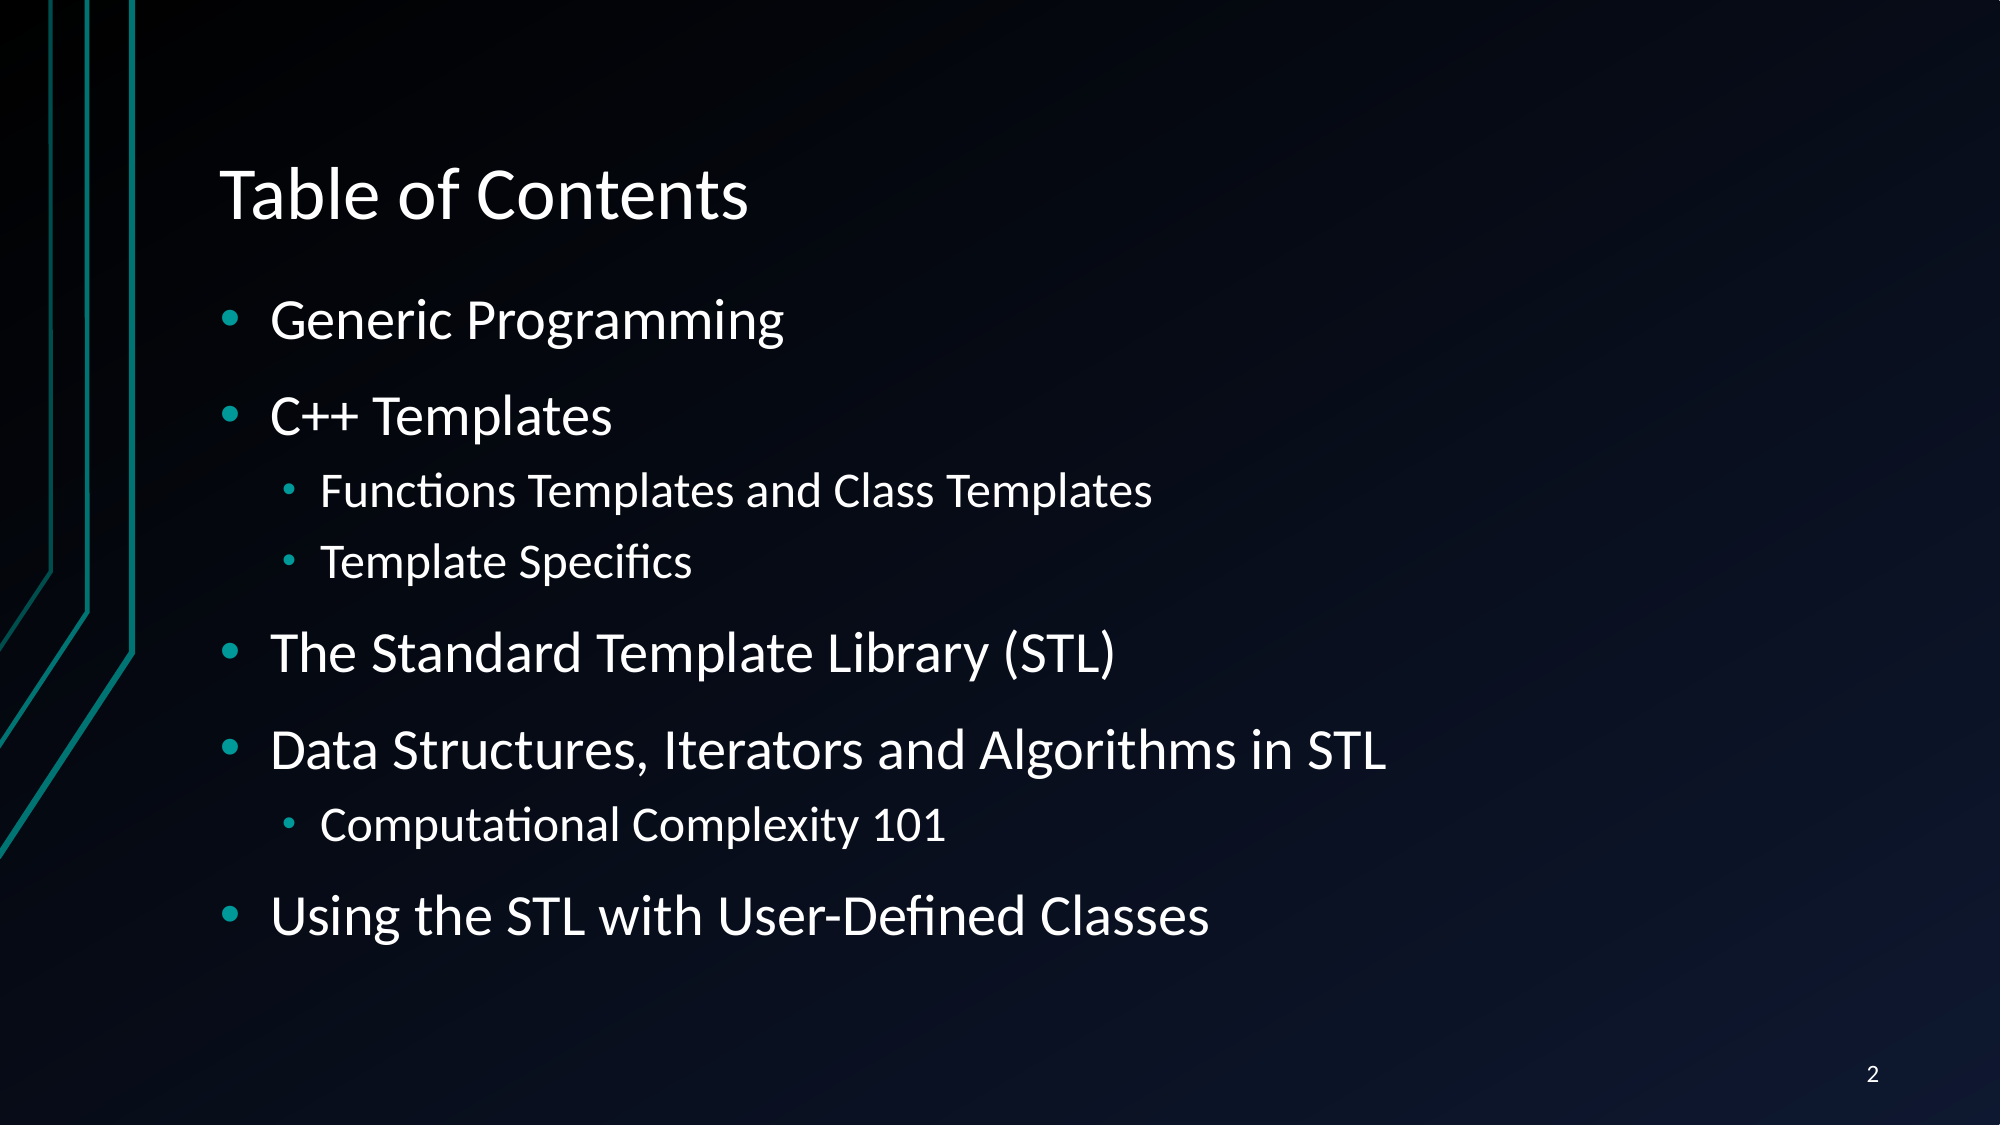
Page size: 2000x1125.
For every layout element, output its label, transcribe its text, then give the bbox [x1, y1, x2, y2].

list Generic Programming C++ Templates Functions Templates and Class Templates Template Specifics The Standard Template Library (STL) Data Structures, Iterators and Algorithms in STL Computational Complexity 101 Using the STL with User-Defined Classes [199, 279, 1900, 1012]
title Table of Contents [199, 45, 1900, 246]
slide_number 2 [1732, 1042, 1900, 1103]
